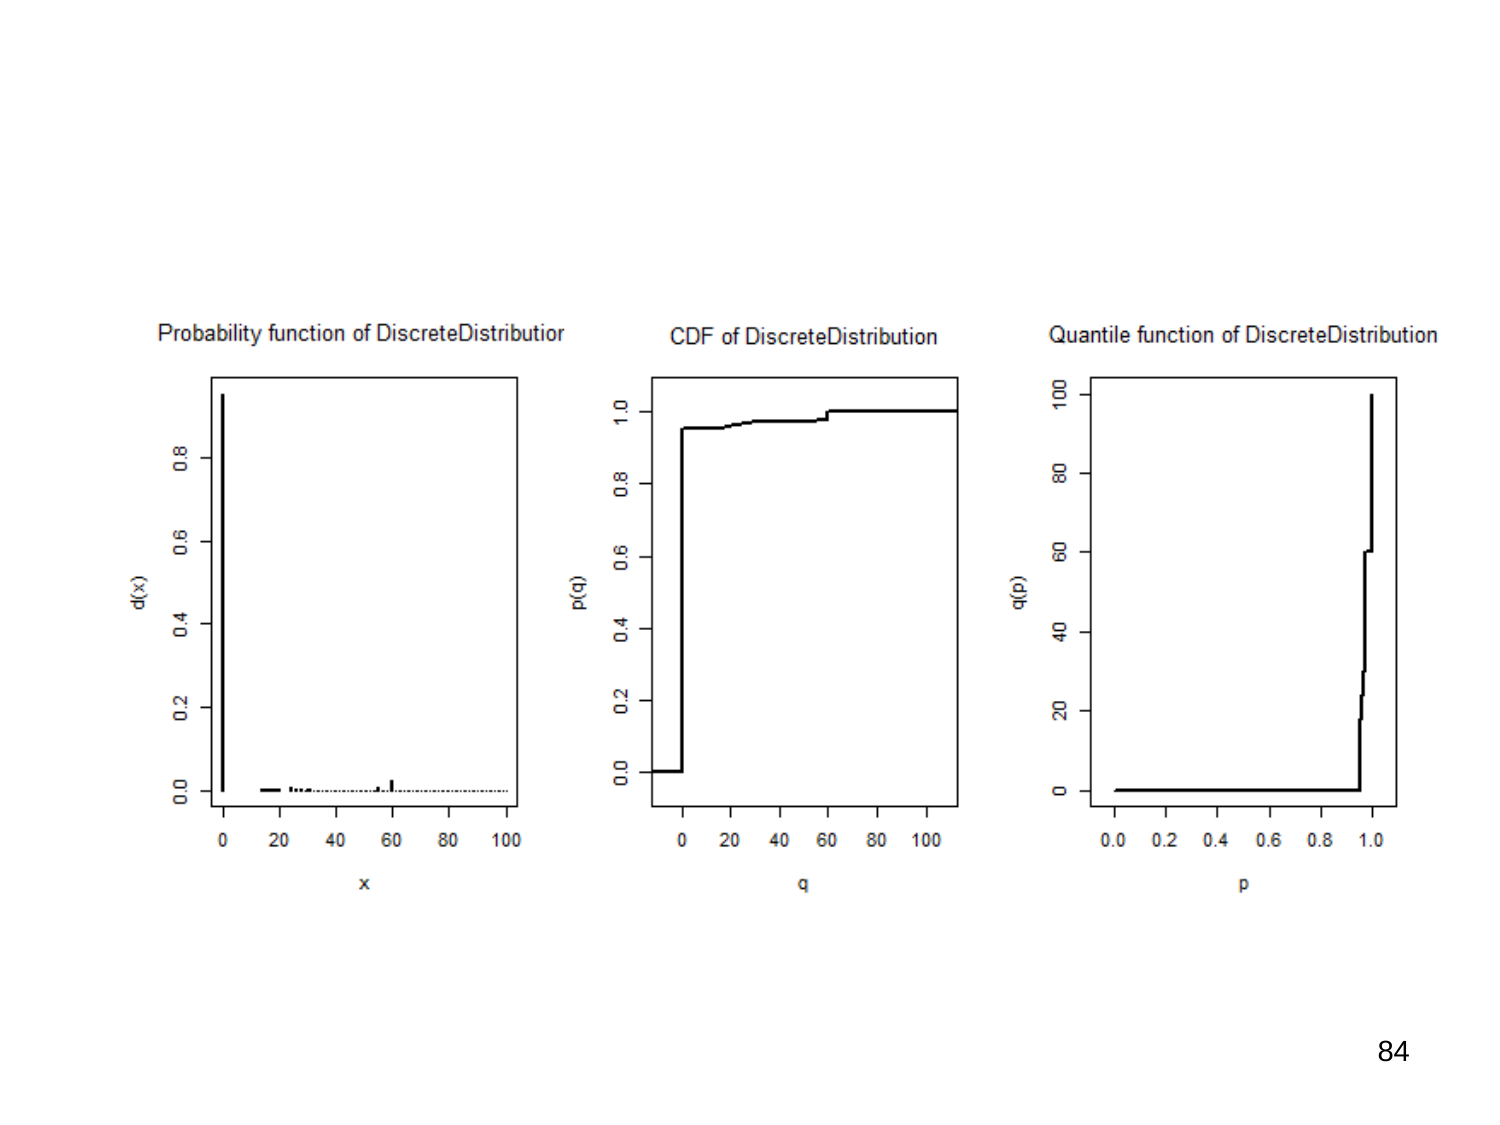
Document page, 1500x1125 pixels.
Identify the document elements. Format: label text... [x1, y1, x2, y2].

picture [124, 290, 1442, 918]
slide_number 84 [1074, 1024, 1425, 1103]
